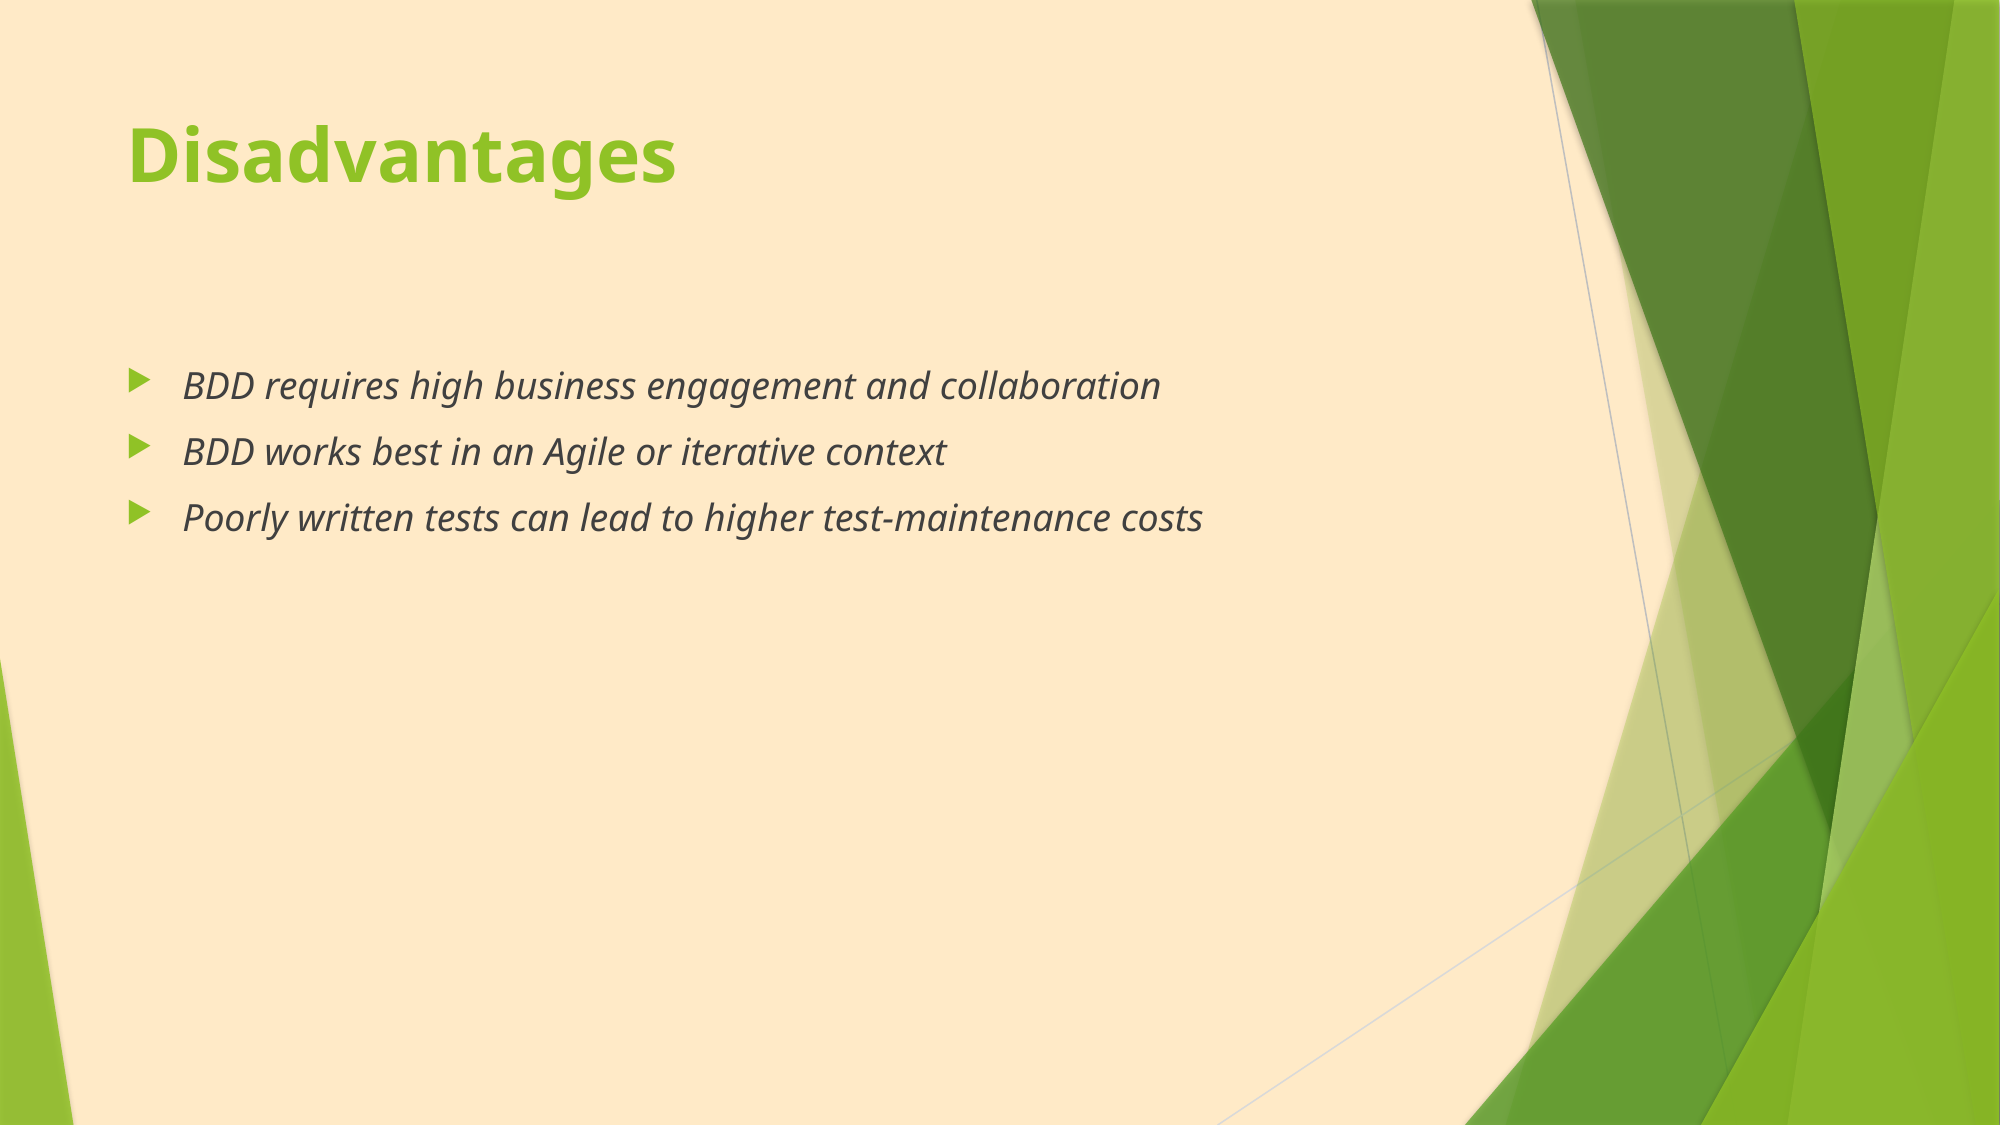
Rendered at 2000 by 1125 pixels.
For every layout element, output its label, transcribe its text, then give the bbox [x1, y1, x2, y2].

title Disadvantages [111, 99, 1521, 317]
list BDD requires high business engagement and collaboration BDD works best in an Agile or iterative context Poorly written tests can lead to higher test-maintenance costs [111, 354, 1521, 992]
